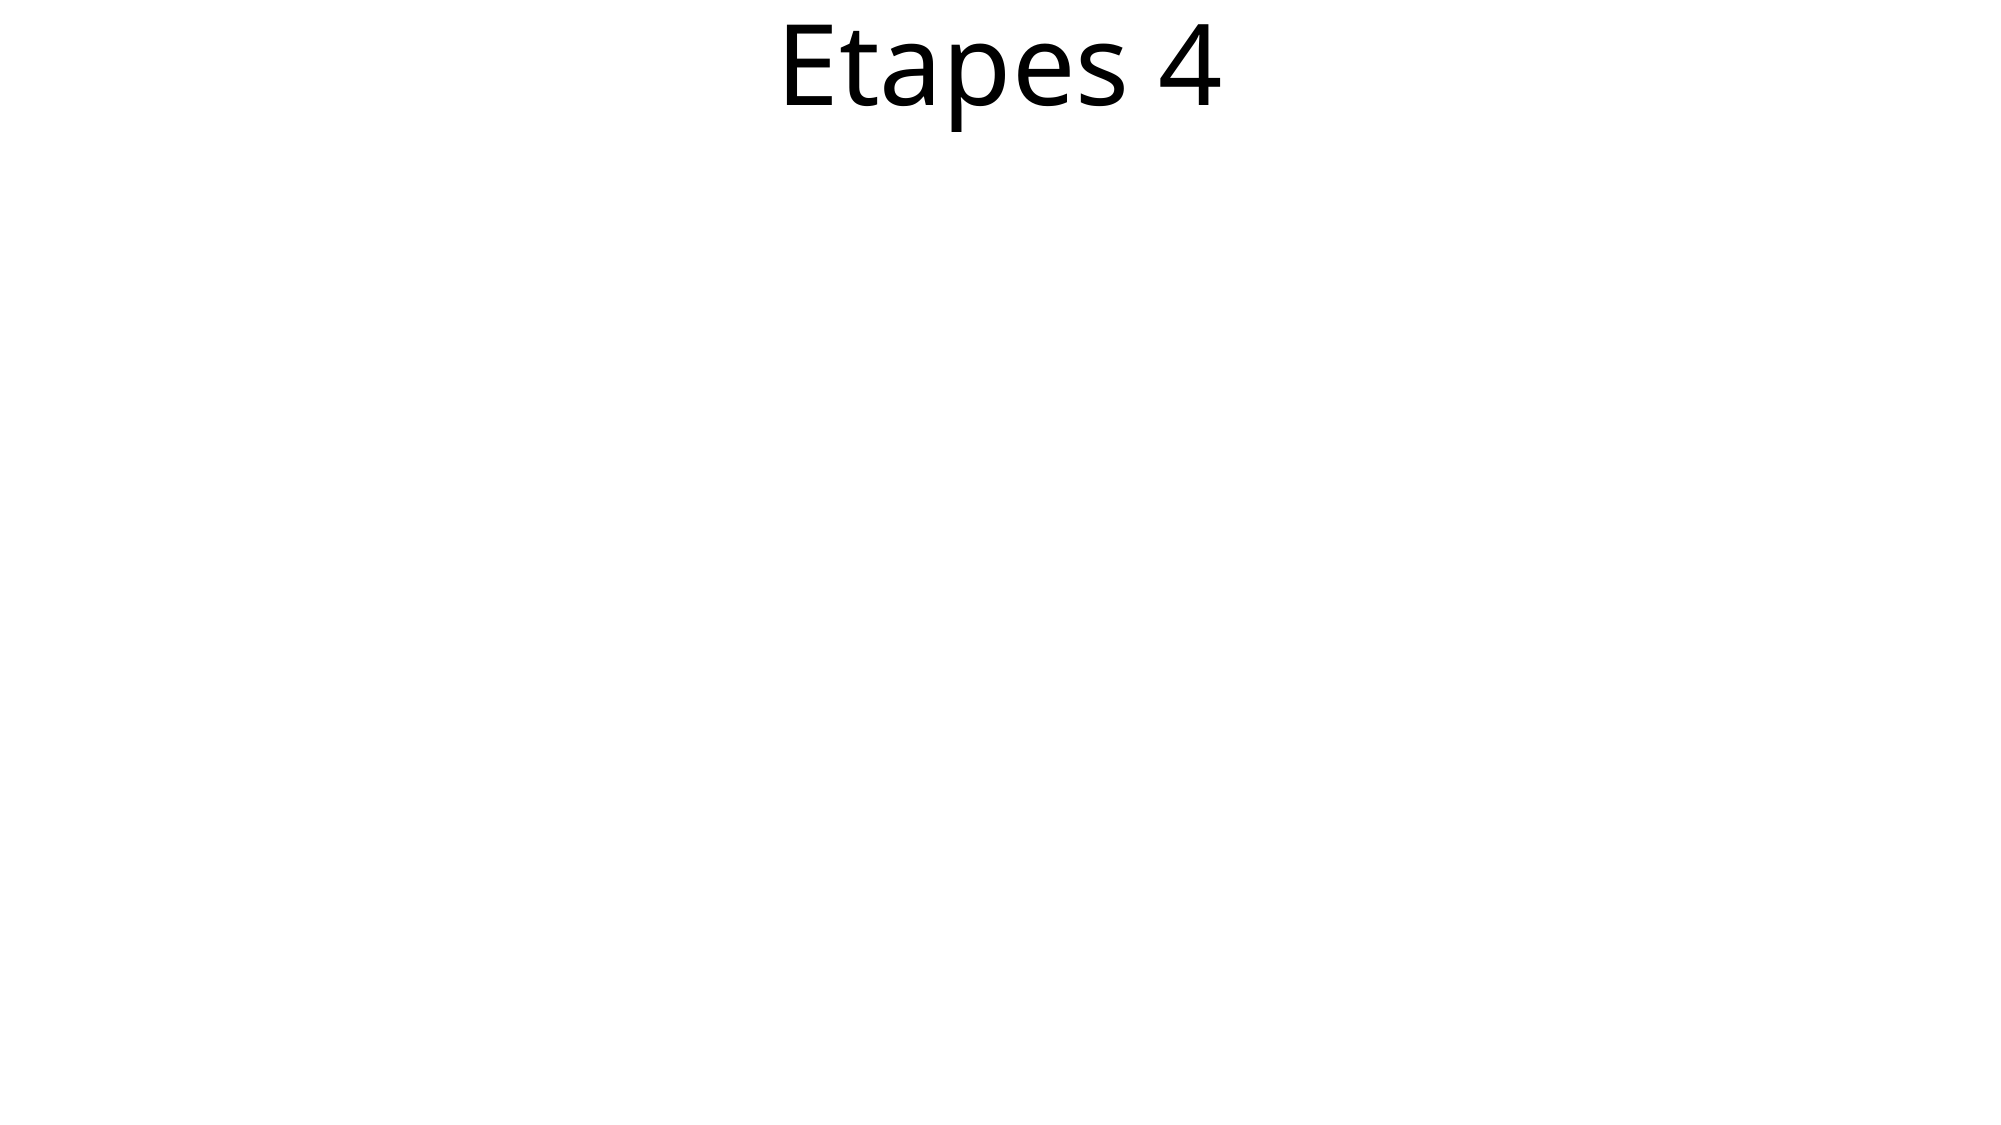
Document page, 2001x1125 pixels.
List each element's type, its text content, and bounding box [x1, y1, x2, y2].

title Etapes 4 [249, 0, 1750, 138]
